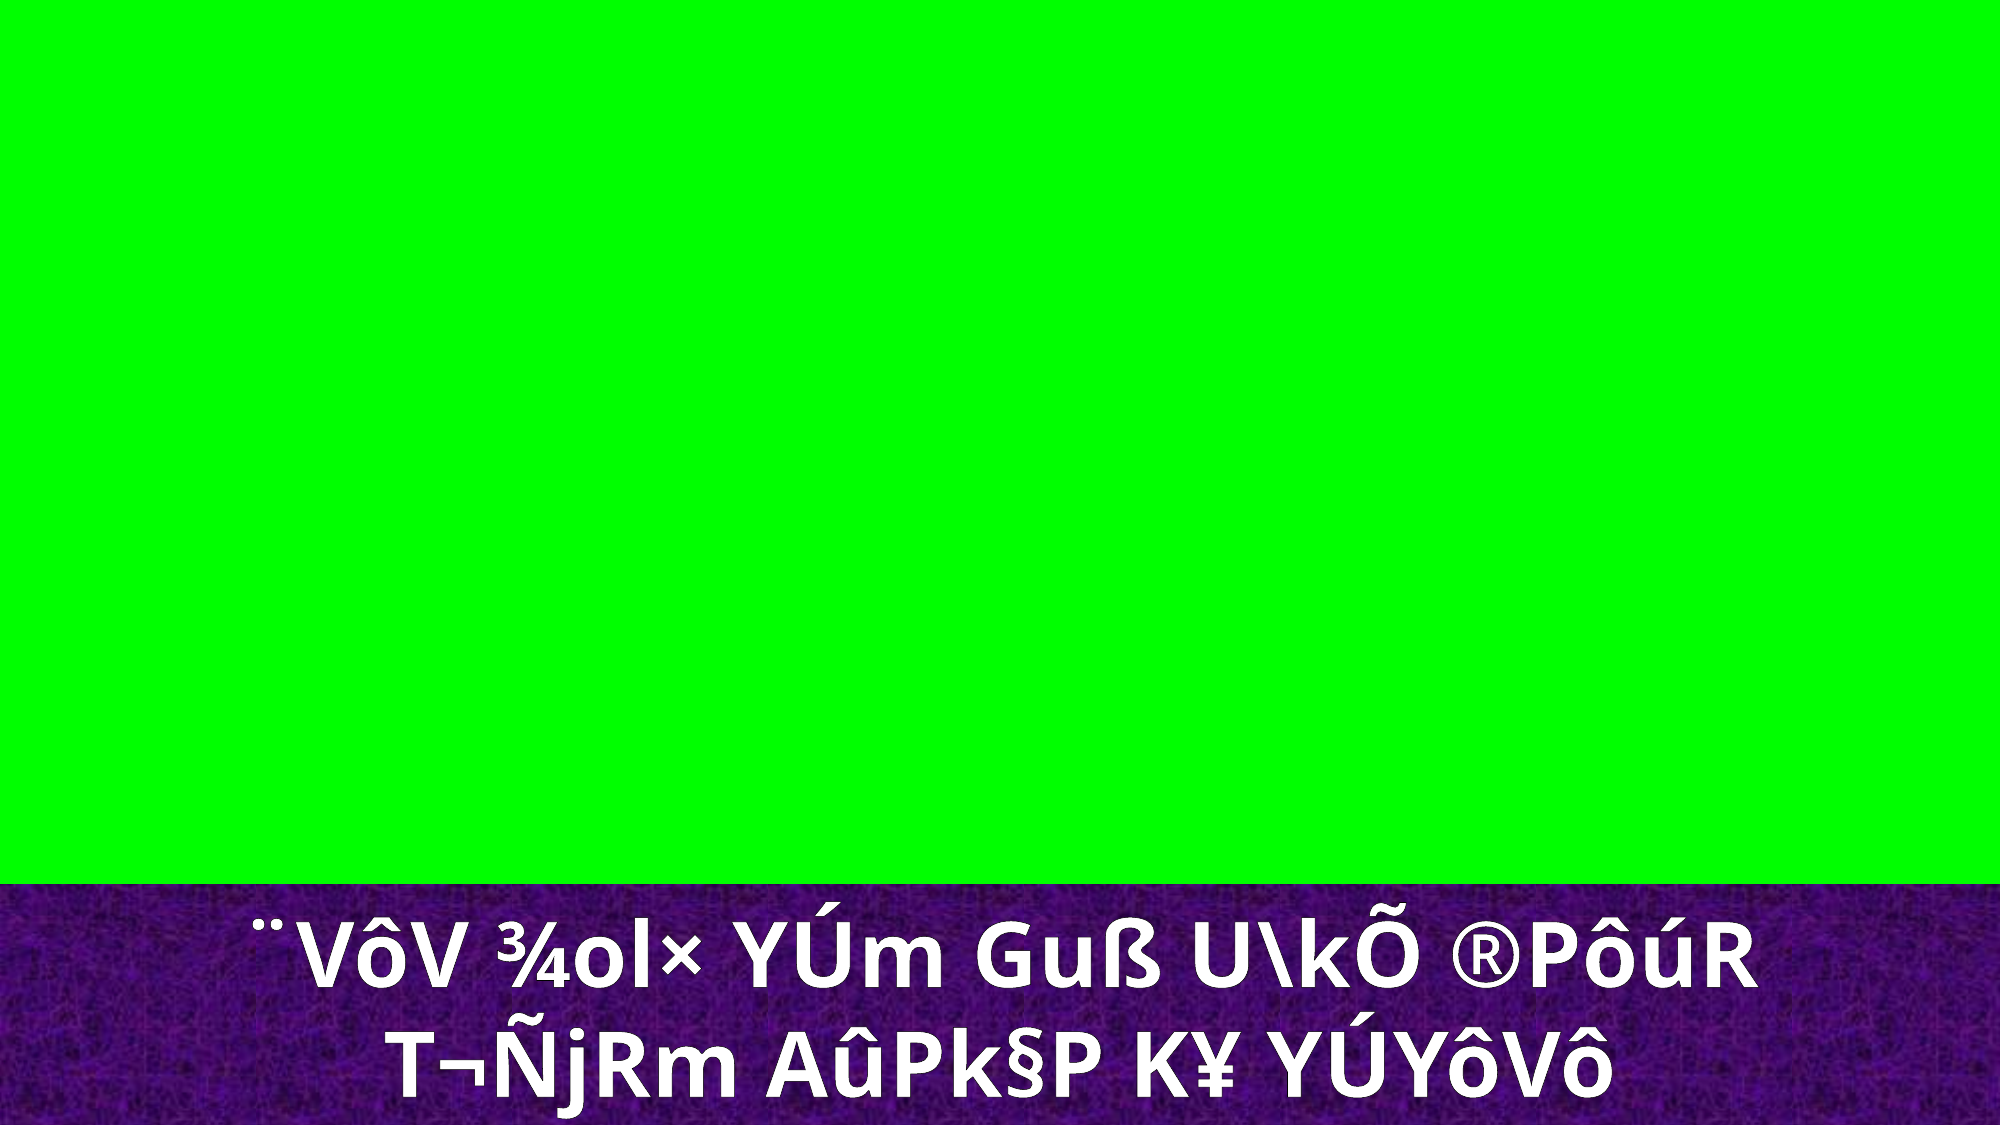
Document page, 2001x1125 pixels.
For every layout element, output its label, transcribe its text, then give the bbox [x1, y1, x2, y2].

text_box [0, 884, 2000, 888]
text_box ¨VôV ¾ol× YÚm Guß U\kÕ ®PôúR T¬ÑjRm AûPk§P K¥ YÚYôVô [0, 888, 2000, 1123]
